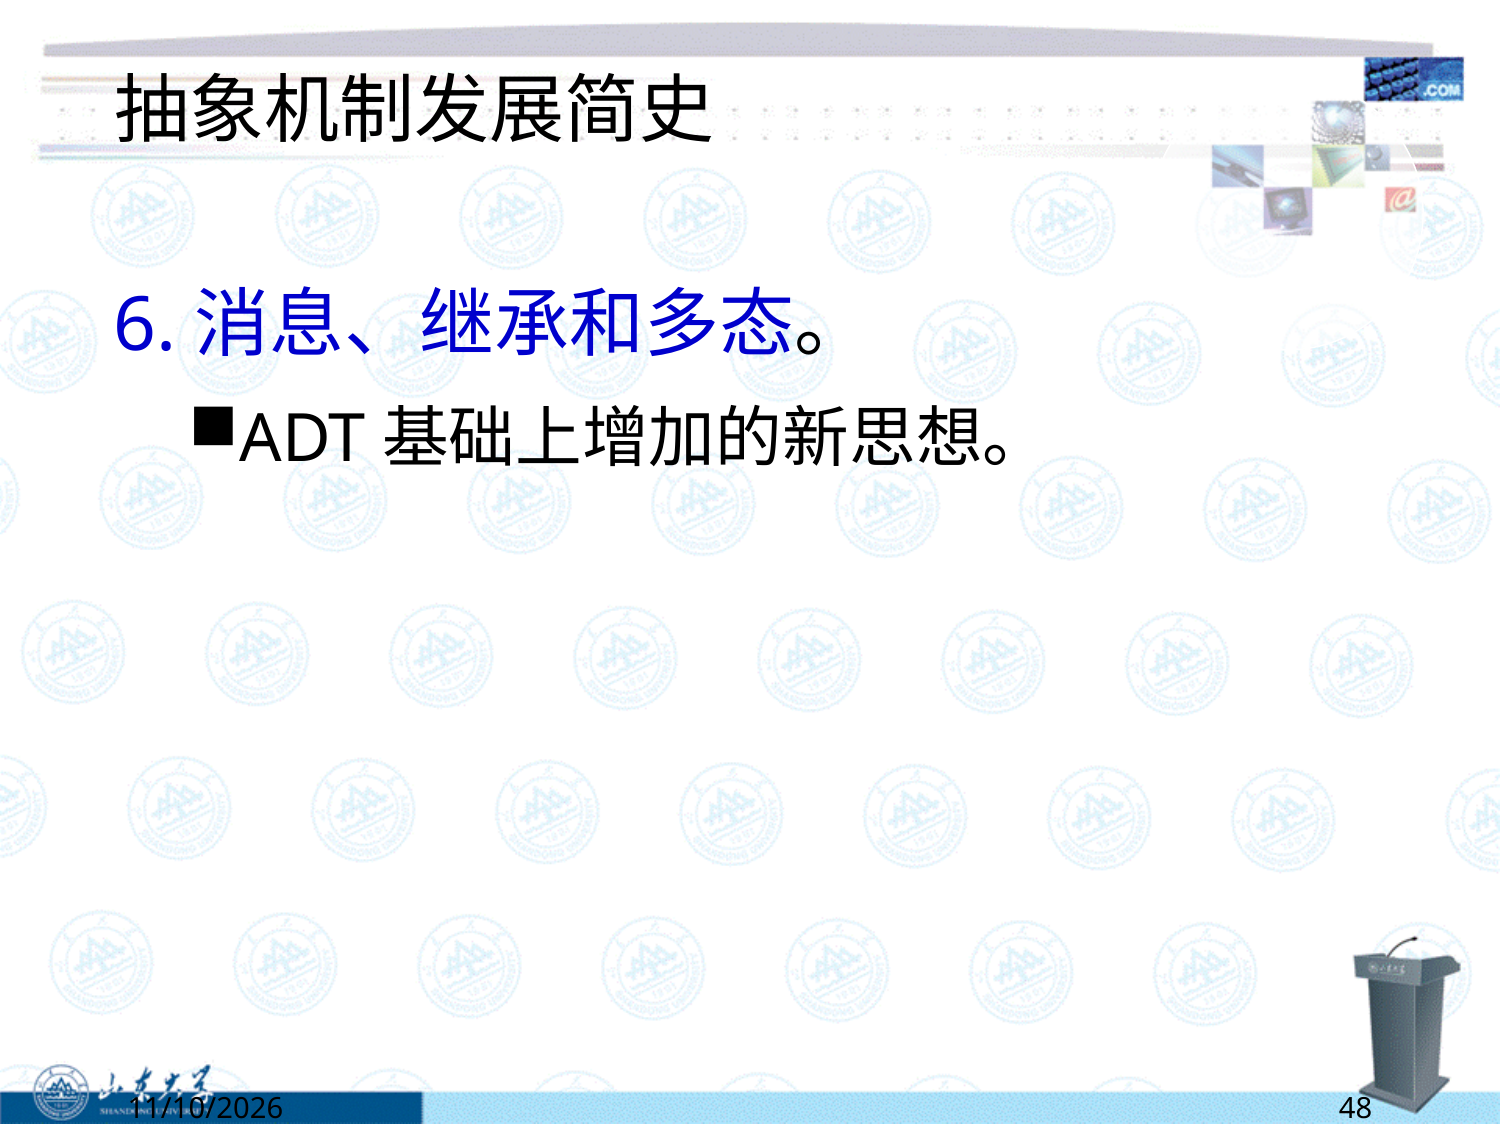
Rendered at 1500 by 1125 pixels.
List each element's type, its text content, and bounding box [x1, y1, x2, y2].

title 抽象机制发展简史 [99, 31, 1375, 181]
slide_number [112, 1082, 425, 1125]
picture [0, 1, 1500, 1124]
slide_number 48 [1074, 1082, 1388, 1125]
list 6.消息、继承和多态。 ADT基础上增加的新思想。 [23, 249, 1471, 1071]
